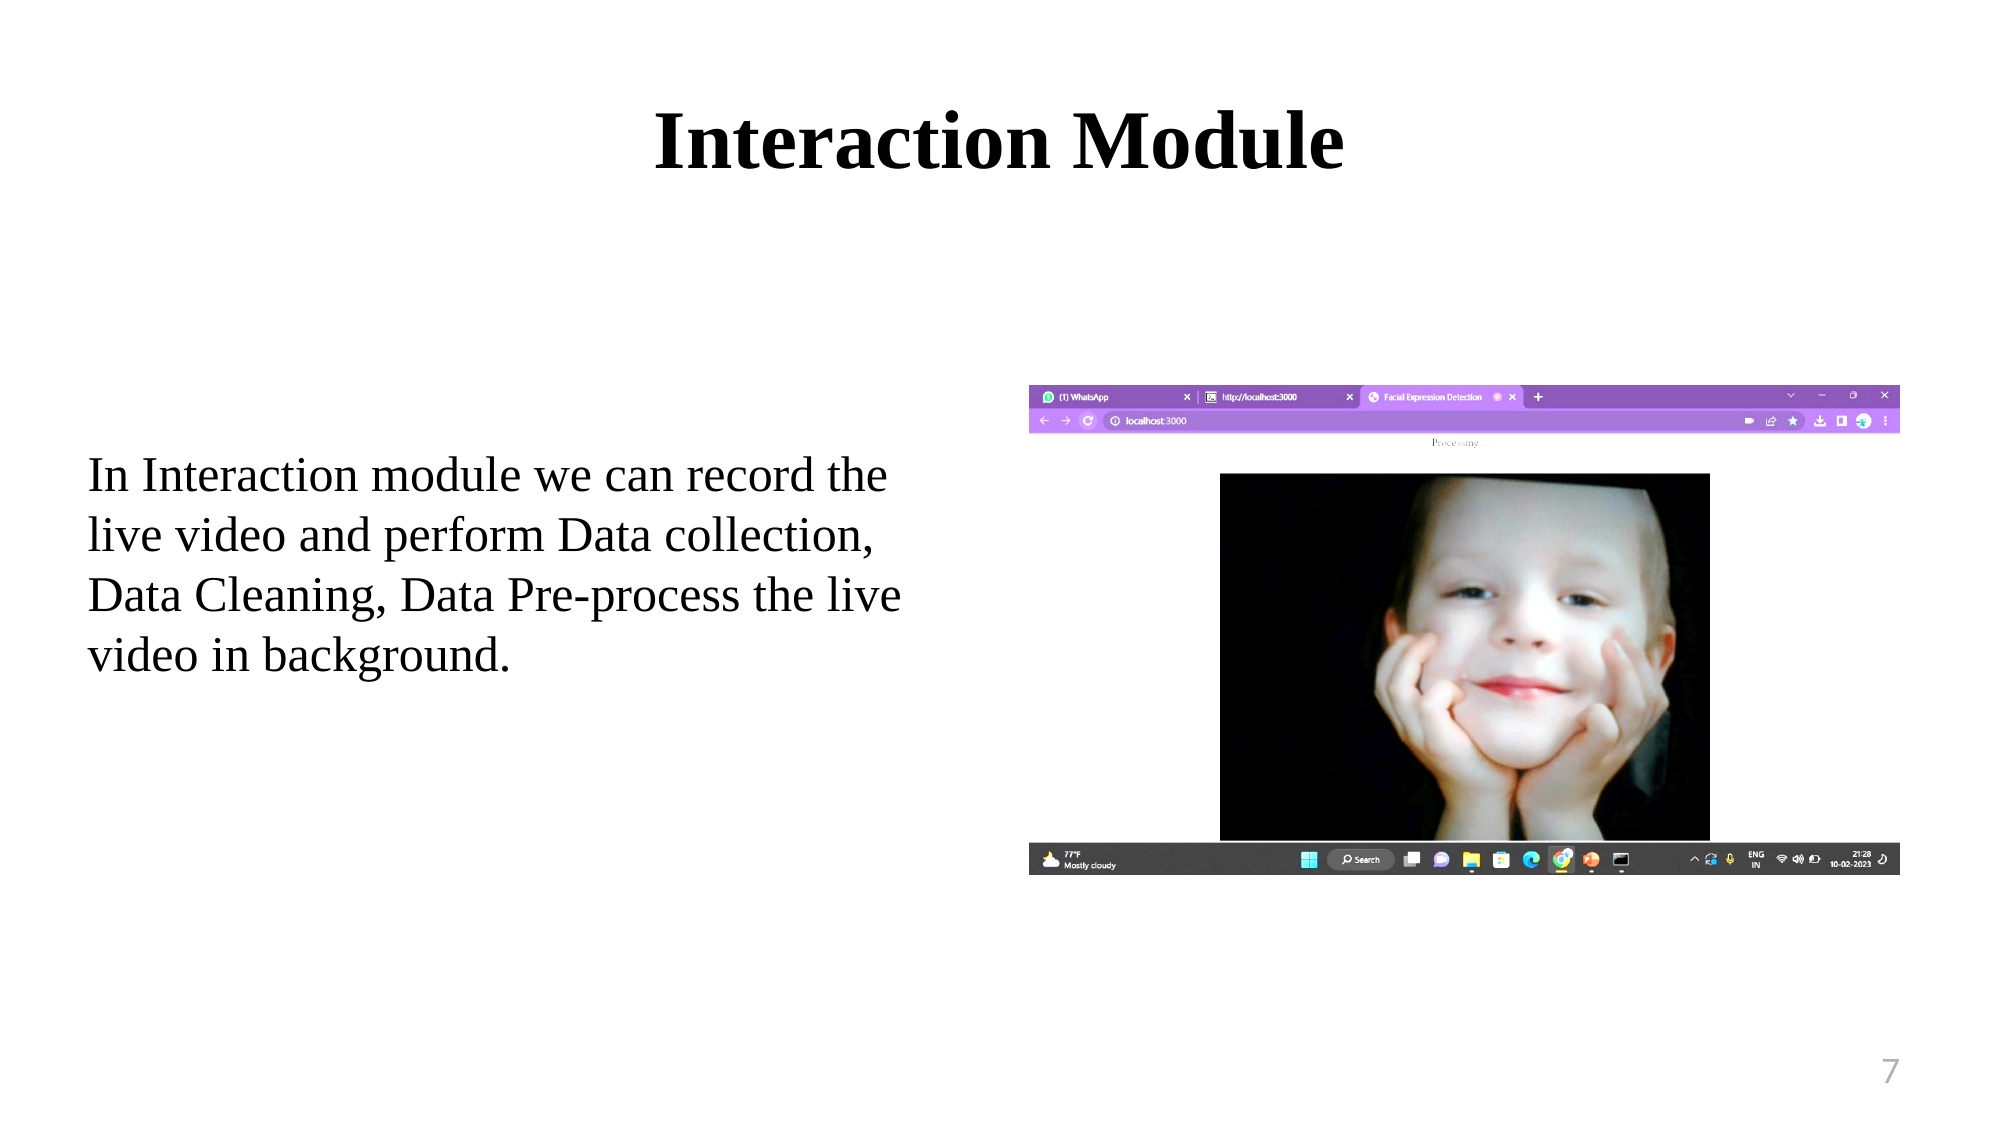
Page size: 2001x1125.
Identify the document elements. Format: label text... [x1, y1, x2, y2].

list In Interaction module we can record the live video and perform Data collection, Data Cleaning, Data Pre-process the live video in background. [87, 441, 958, 684]
title Interaction Module [151, 85, 1849, 187]
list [1029, 385, 1901, 875]
slide_number 7 [1440, 1046, 1900, 1103]
